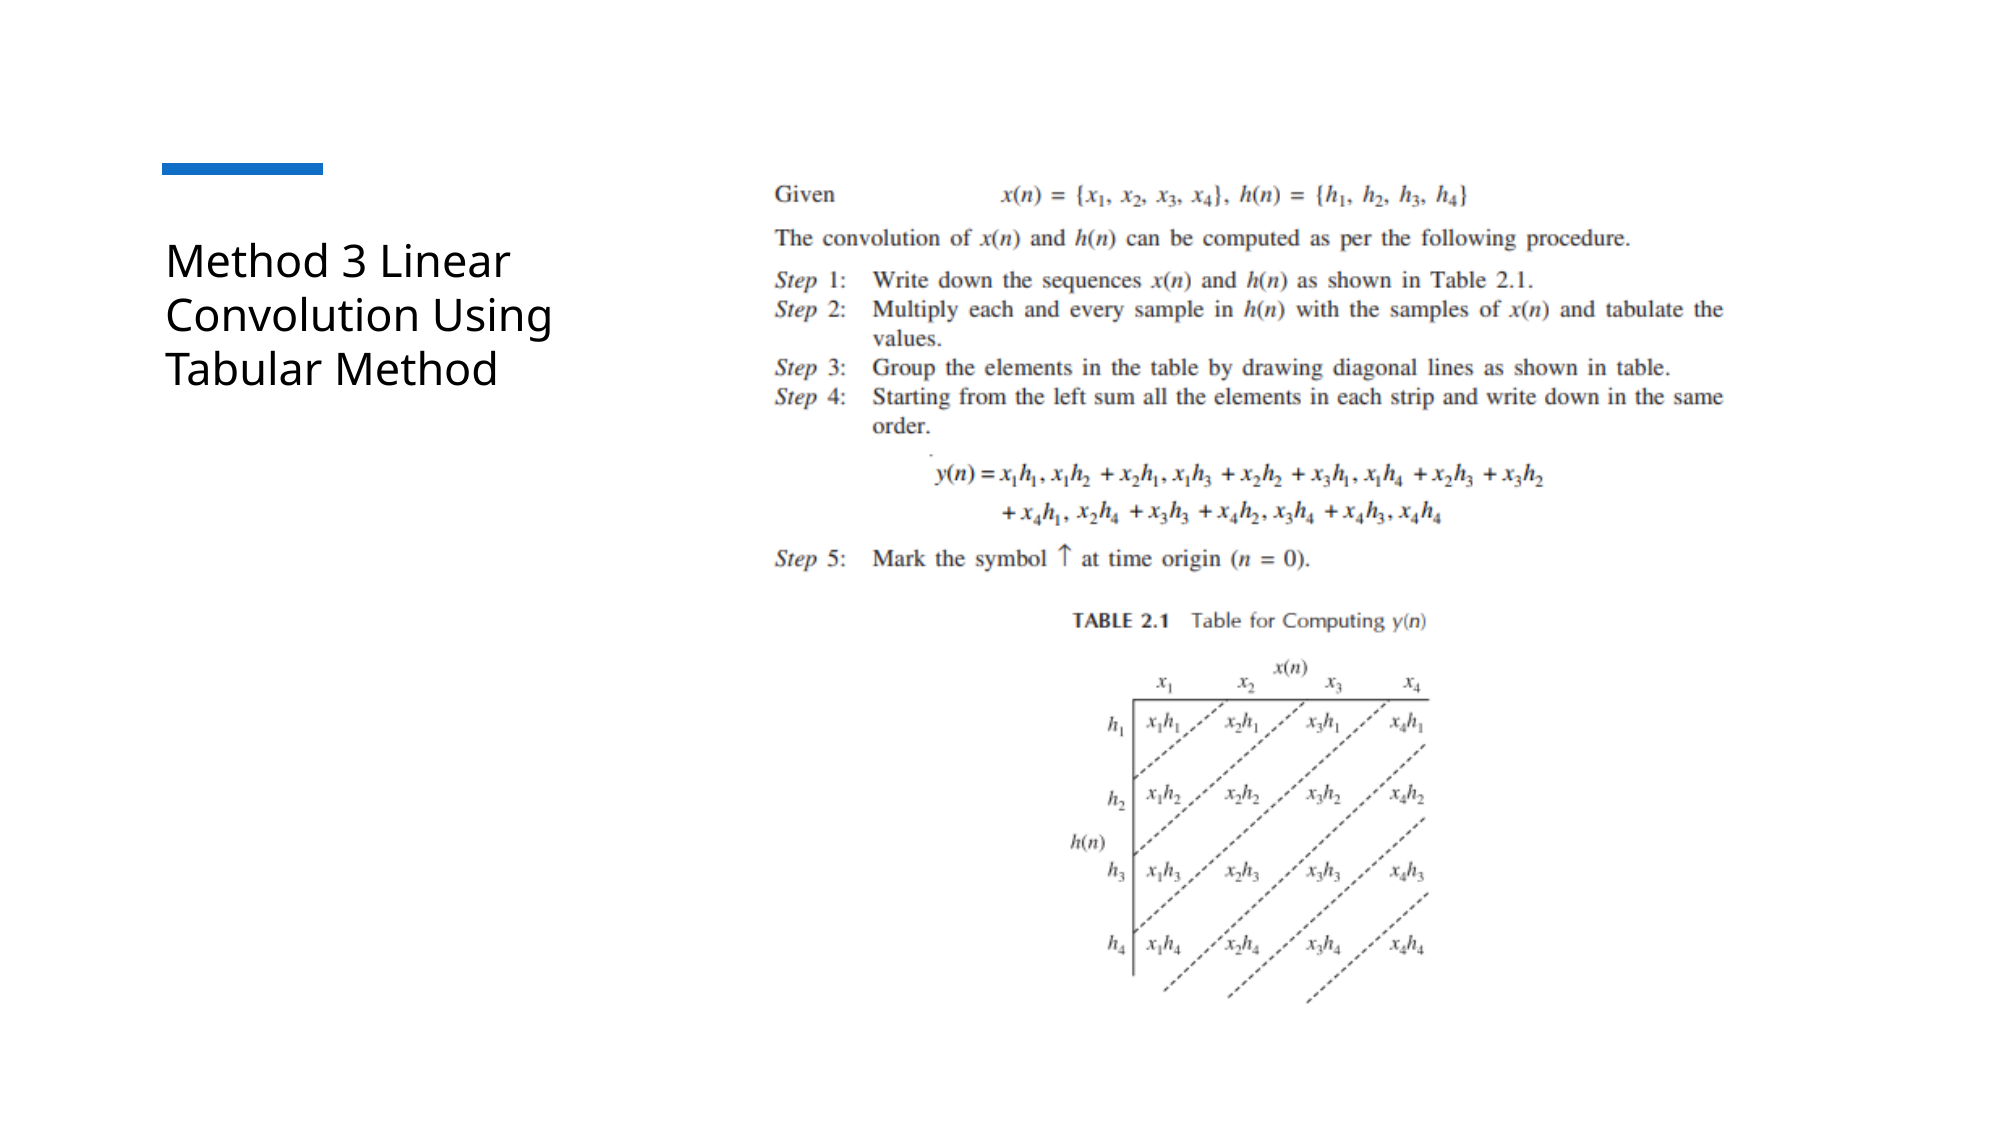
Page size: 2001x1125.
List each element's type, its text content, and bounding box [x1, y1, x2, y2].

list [760, 173, 1808, 1010]
title Method 3 Linear Convolution Using Tabular Method [150, 224, 570, 420]
